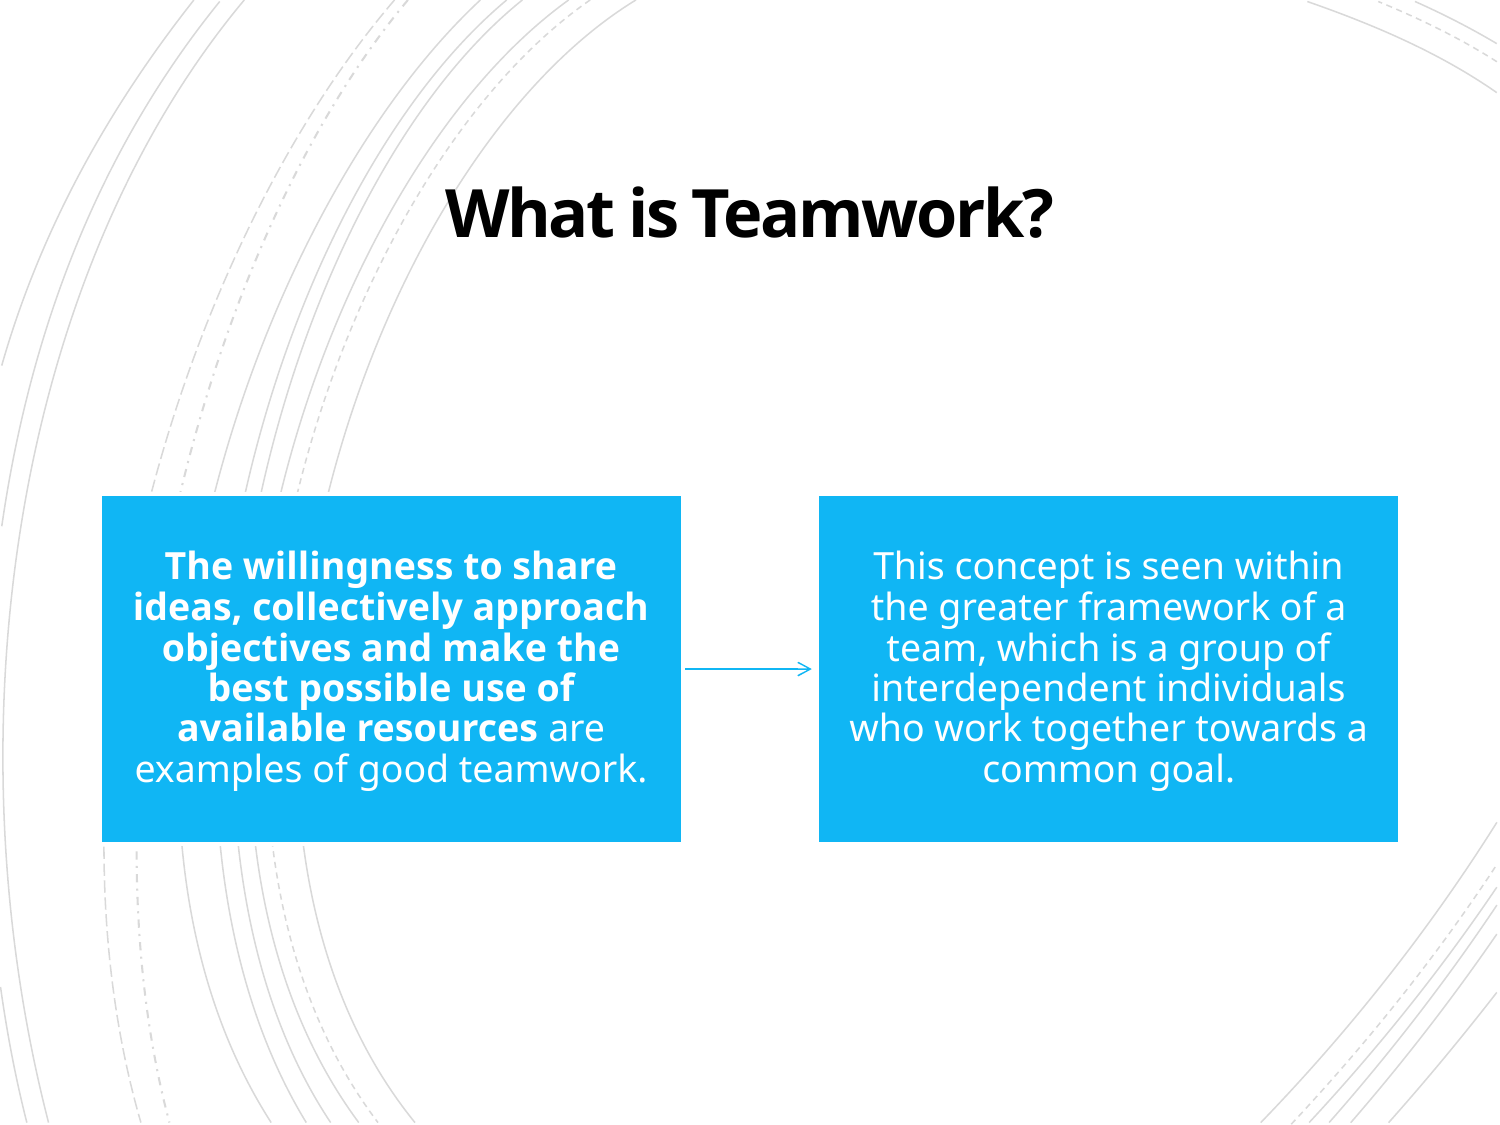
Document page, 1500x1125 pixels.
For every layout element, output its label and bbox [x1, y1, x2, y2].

list [99, 326, 1401, 1012]
text_box [0, 0, 1498, 1125]
